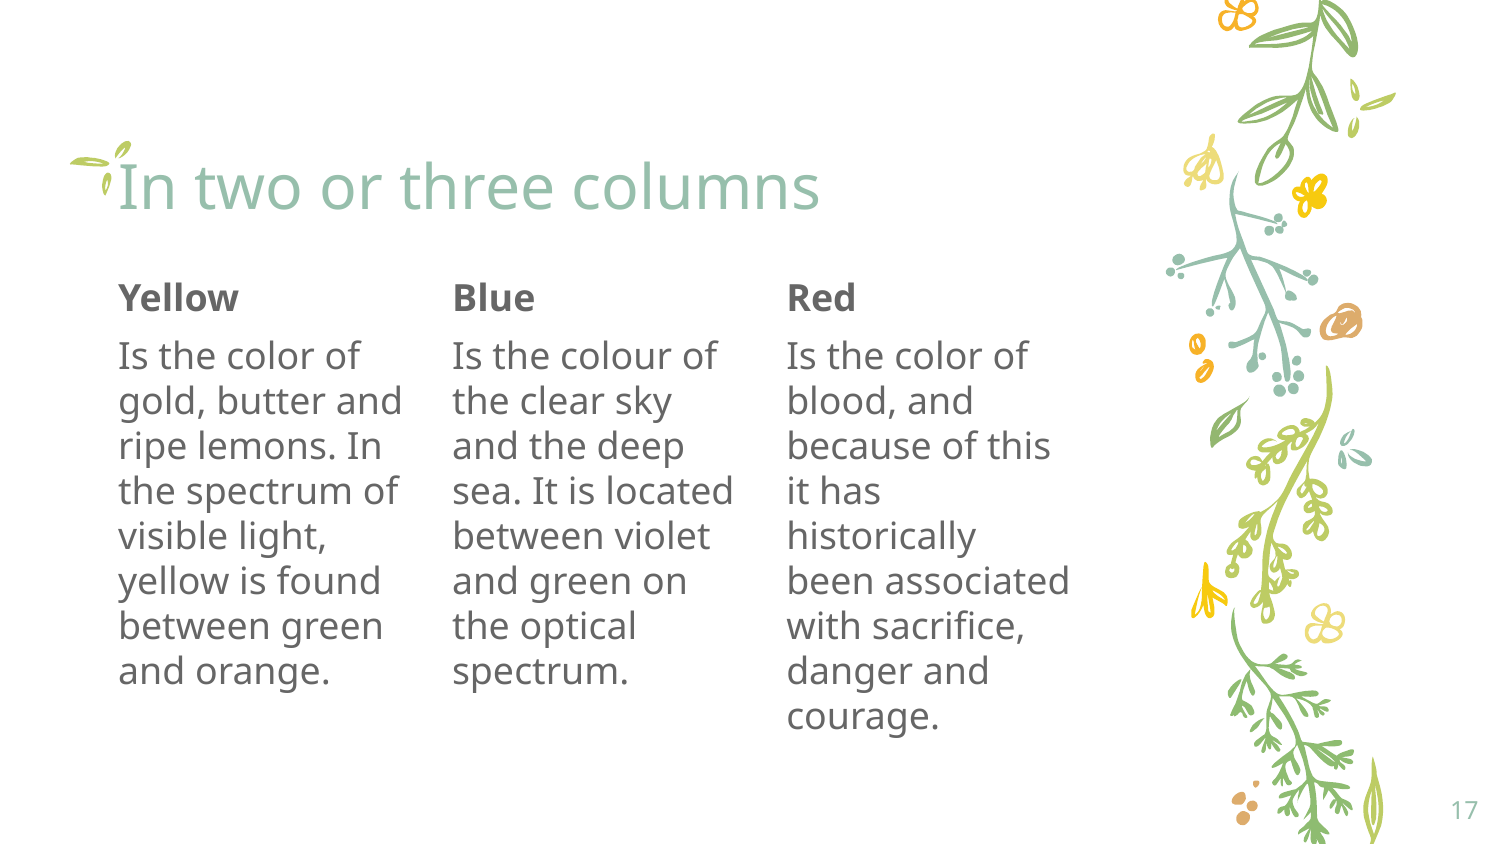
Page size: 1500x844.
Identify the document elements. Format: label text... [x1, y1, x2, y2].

list Red Is the color of blood, and because of this it has historically been associated with sacrifice, danger and courage. [771, 259, 1089, 717]
title In two or three columns [103, 96, 1089, 237]
list Blue Is the colour of the clear sky and the deep sea. It is located between violet and green on the optical spectrum. [437, 259, 755, 717]
list Yellow Is the color of gold, butter and ripe lemons. In the spectrum of visible light, yellow is found between green and orange. [103, 259, 421, 717]
slide_number 17 [1403, 779, 1494, 844]
